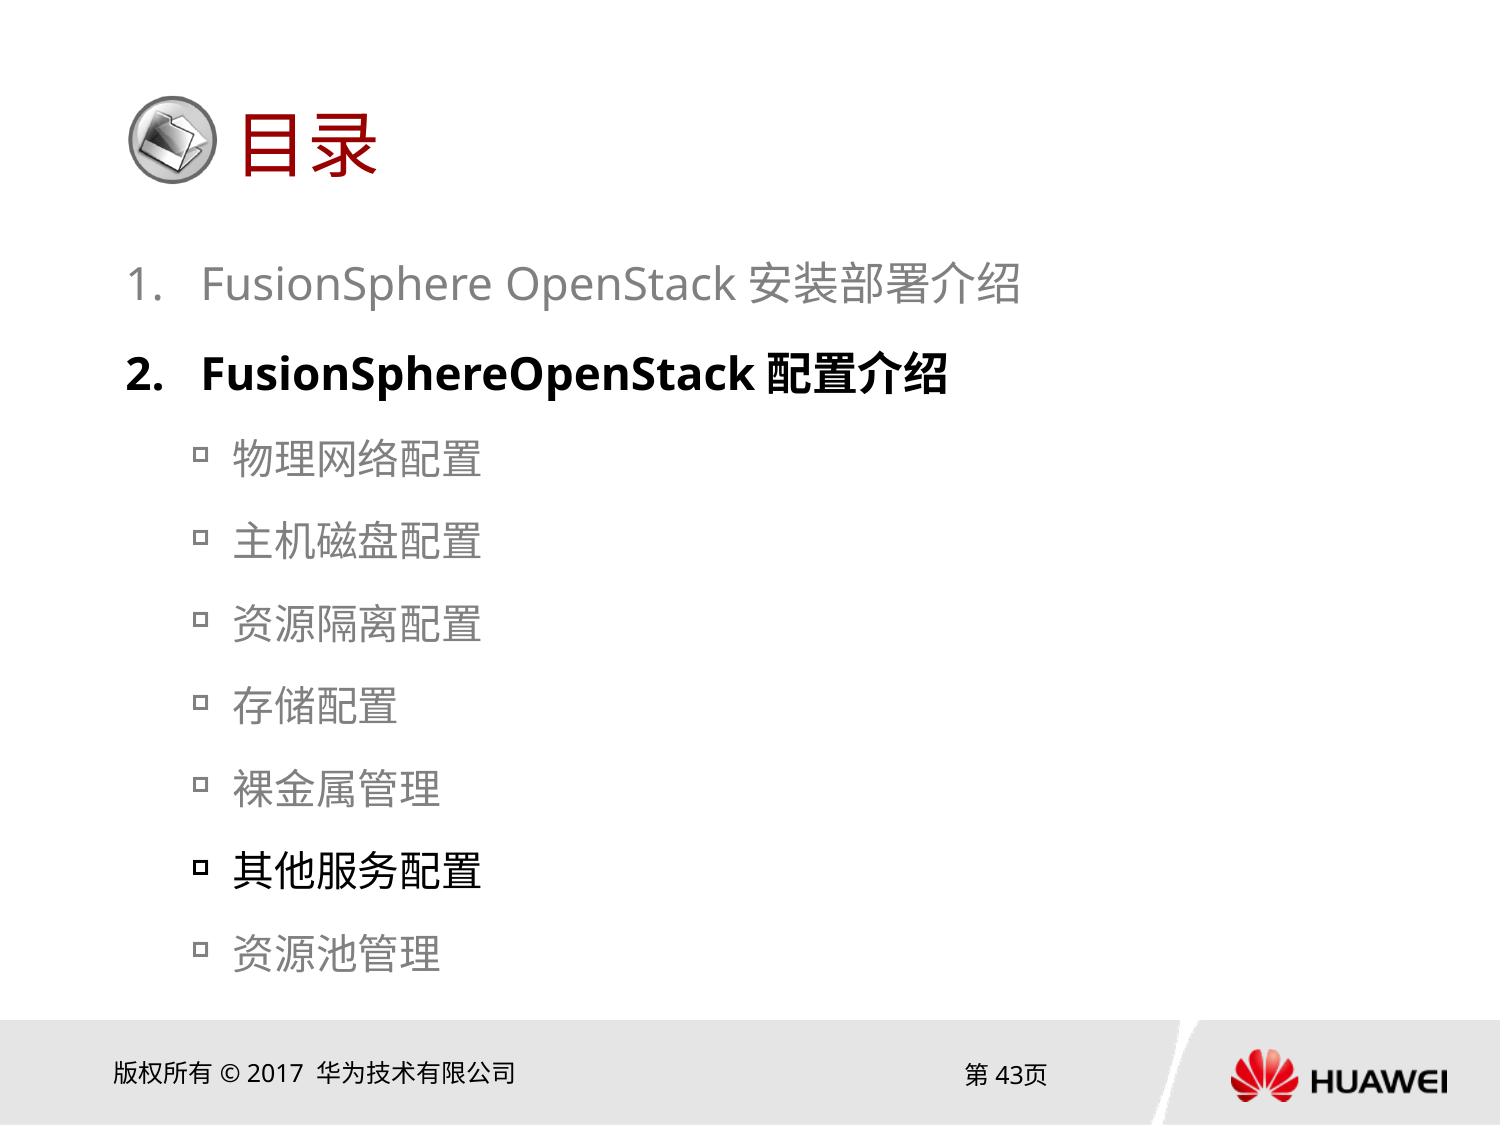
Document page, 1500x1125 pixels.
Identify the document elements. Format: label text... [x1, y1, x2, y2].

picture [121, 88, 224, 191]
list FusionSphere OpenStack安装部署介绍 FusionSphereOpenStack配置介绍 物理网络配置 主机磁盘配置 资源隔离配置 存储配置 裸金属管理 其他服务配置 资源池管理 [111, 225, 1412, 870]
picture [0, 1020, 1500, 1125]
